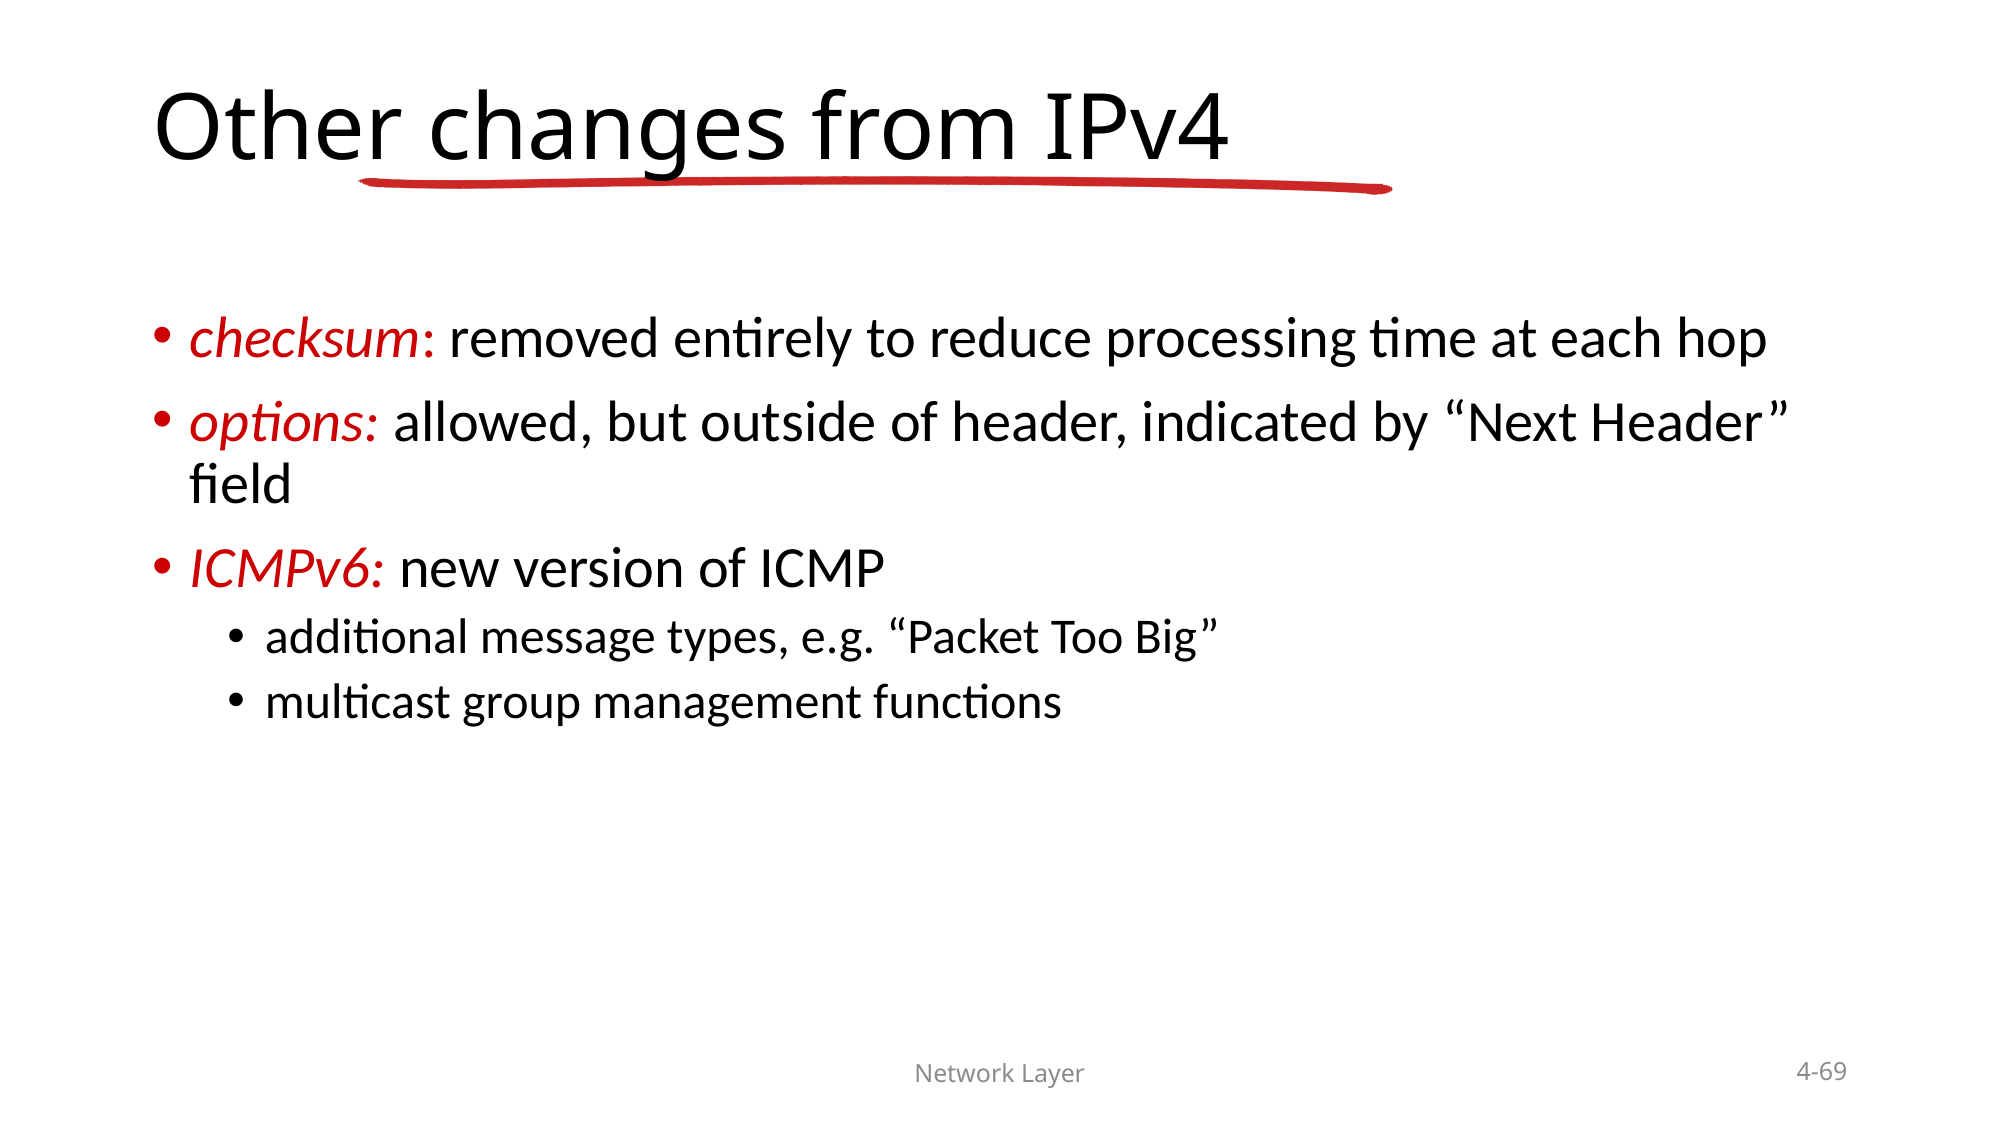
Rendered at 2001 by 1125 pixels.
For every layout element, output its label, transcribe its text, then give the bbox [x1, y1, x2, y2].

footer Network Layer [662, 1042, 1338, 1103]
slide_number 4-69 [1412, 1042, 1863, 1103]
picture [354, 171, 1405, 200]
title Other changes from IPv4 [137, 59, 1863, 200]
list checksum: removed entirely to reduce processing time at each hop options: allowed, but outside of header, indicated by “Next Header” field ICMPv6: new version of ICMP additional message types, e.g. “Packet Too Big” multicast group management functions [137, 299, 1863, 1014]
